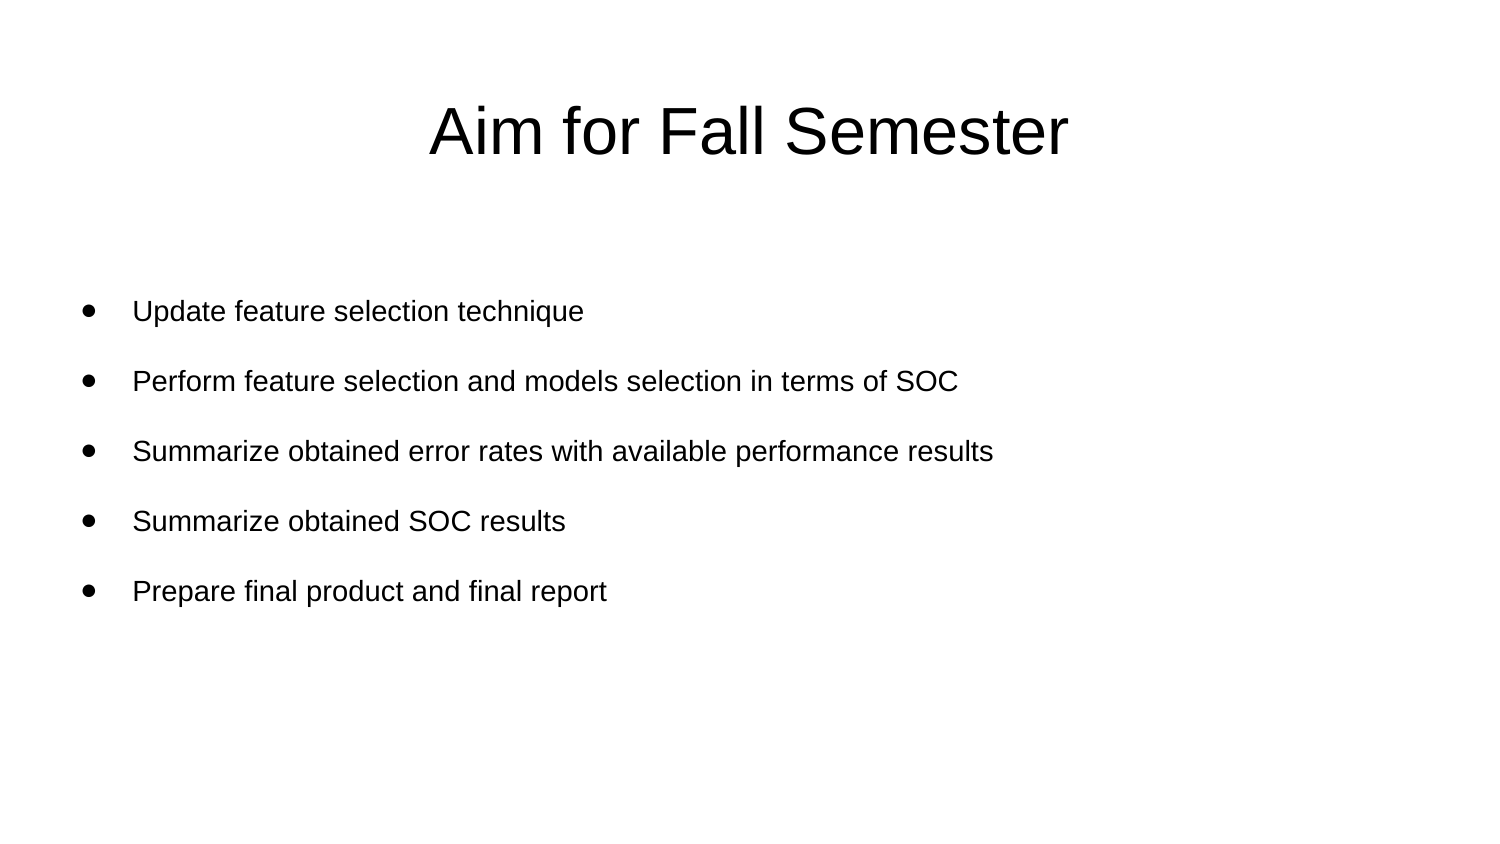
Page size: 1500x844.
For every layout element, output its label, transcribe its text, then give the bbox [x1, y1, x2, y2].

title Aim for Fall Semester [51, 72, 1449, 167]
list Update feature selection technique Perform feature selection and models selection in terms of SOC Summarize obtained error rates with available performance results Summarize obtained SOC results Prepare final product and final report [42, 242, 1440, 803]
